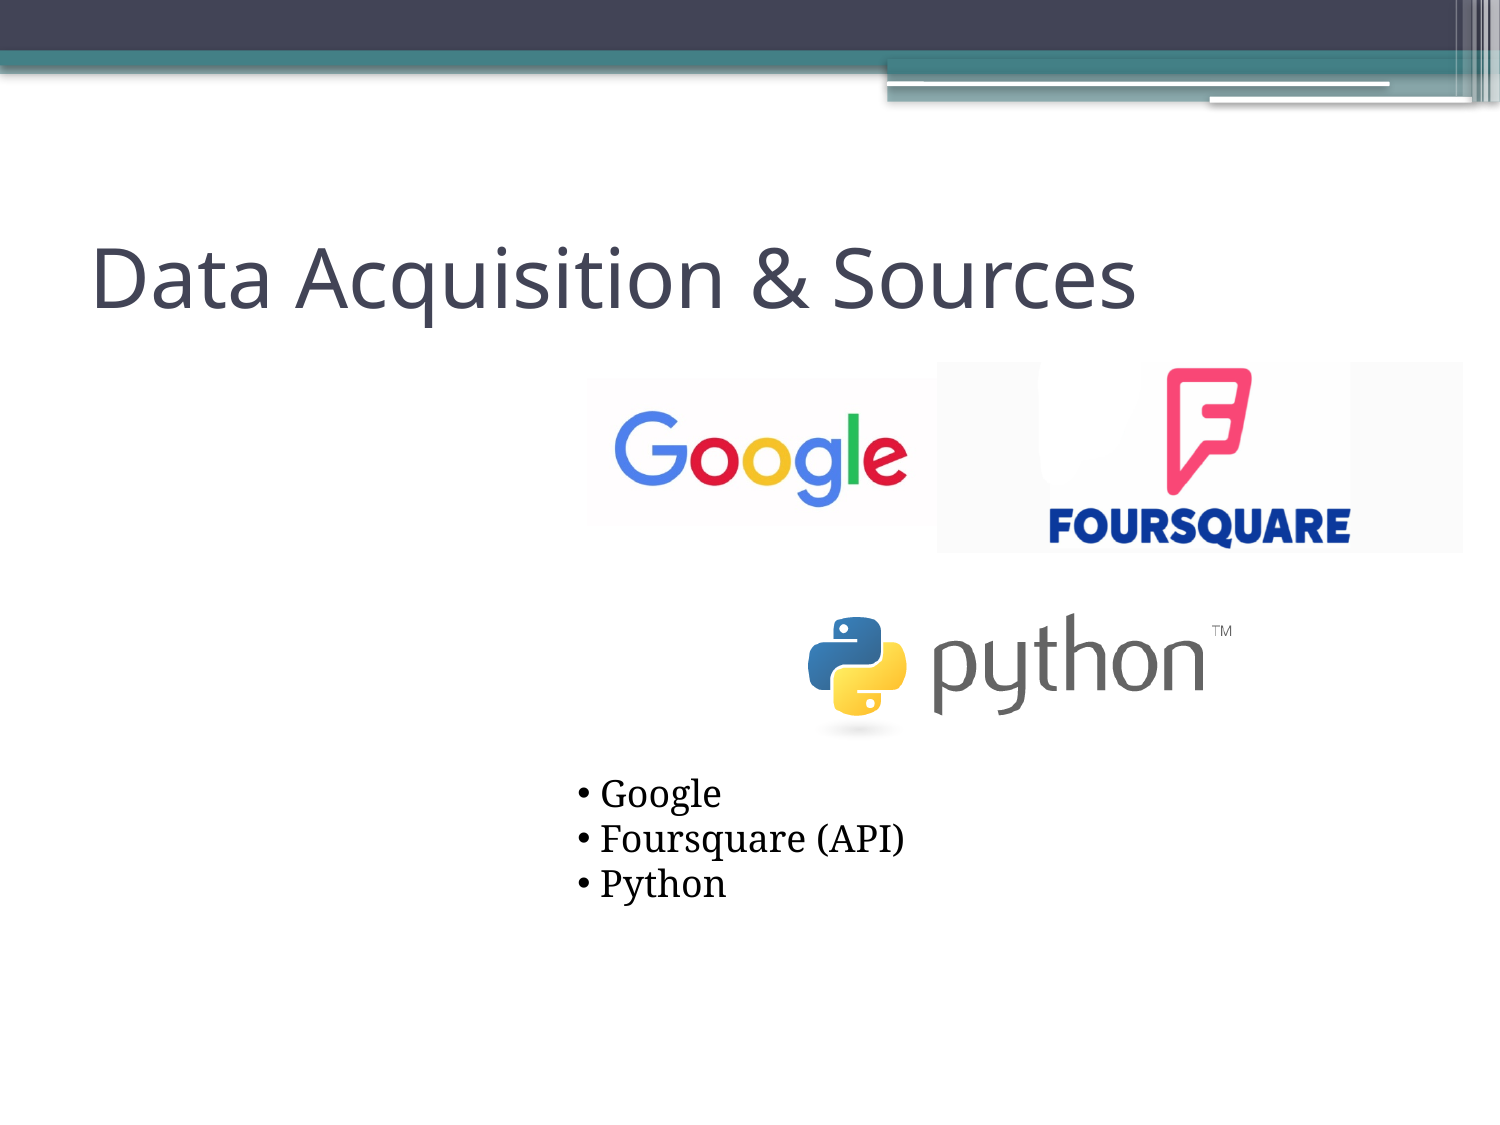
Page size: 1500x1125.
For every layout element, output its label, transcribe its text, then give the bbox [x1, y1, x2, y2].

picture [737, 587, 1272, 768]
picture [587, 337, 1463, 572]
title Data Acquisition & Sources [75, 187, 1425, 363]
text_box Google Foursquare (API) Python [562, 762, 1438, 913]
